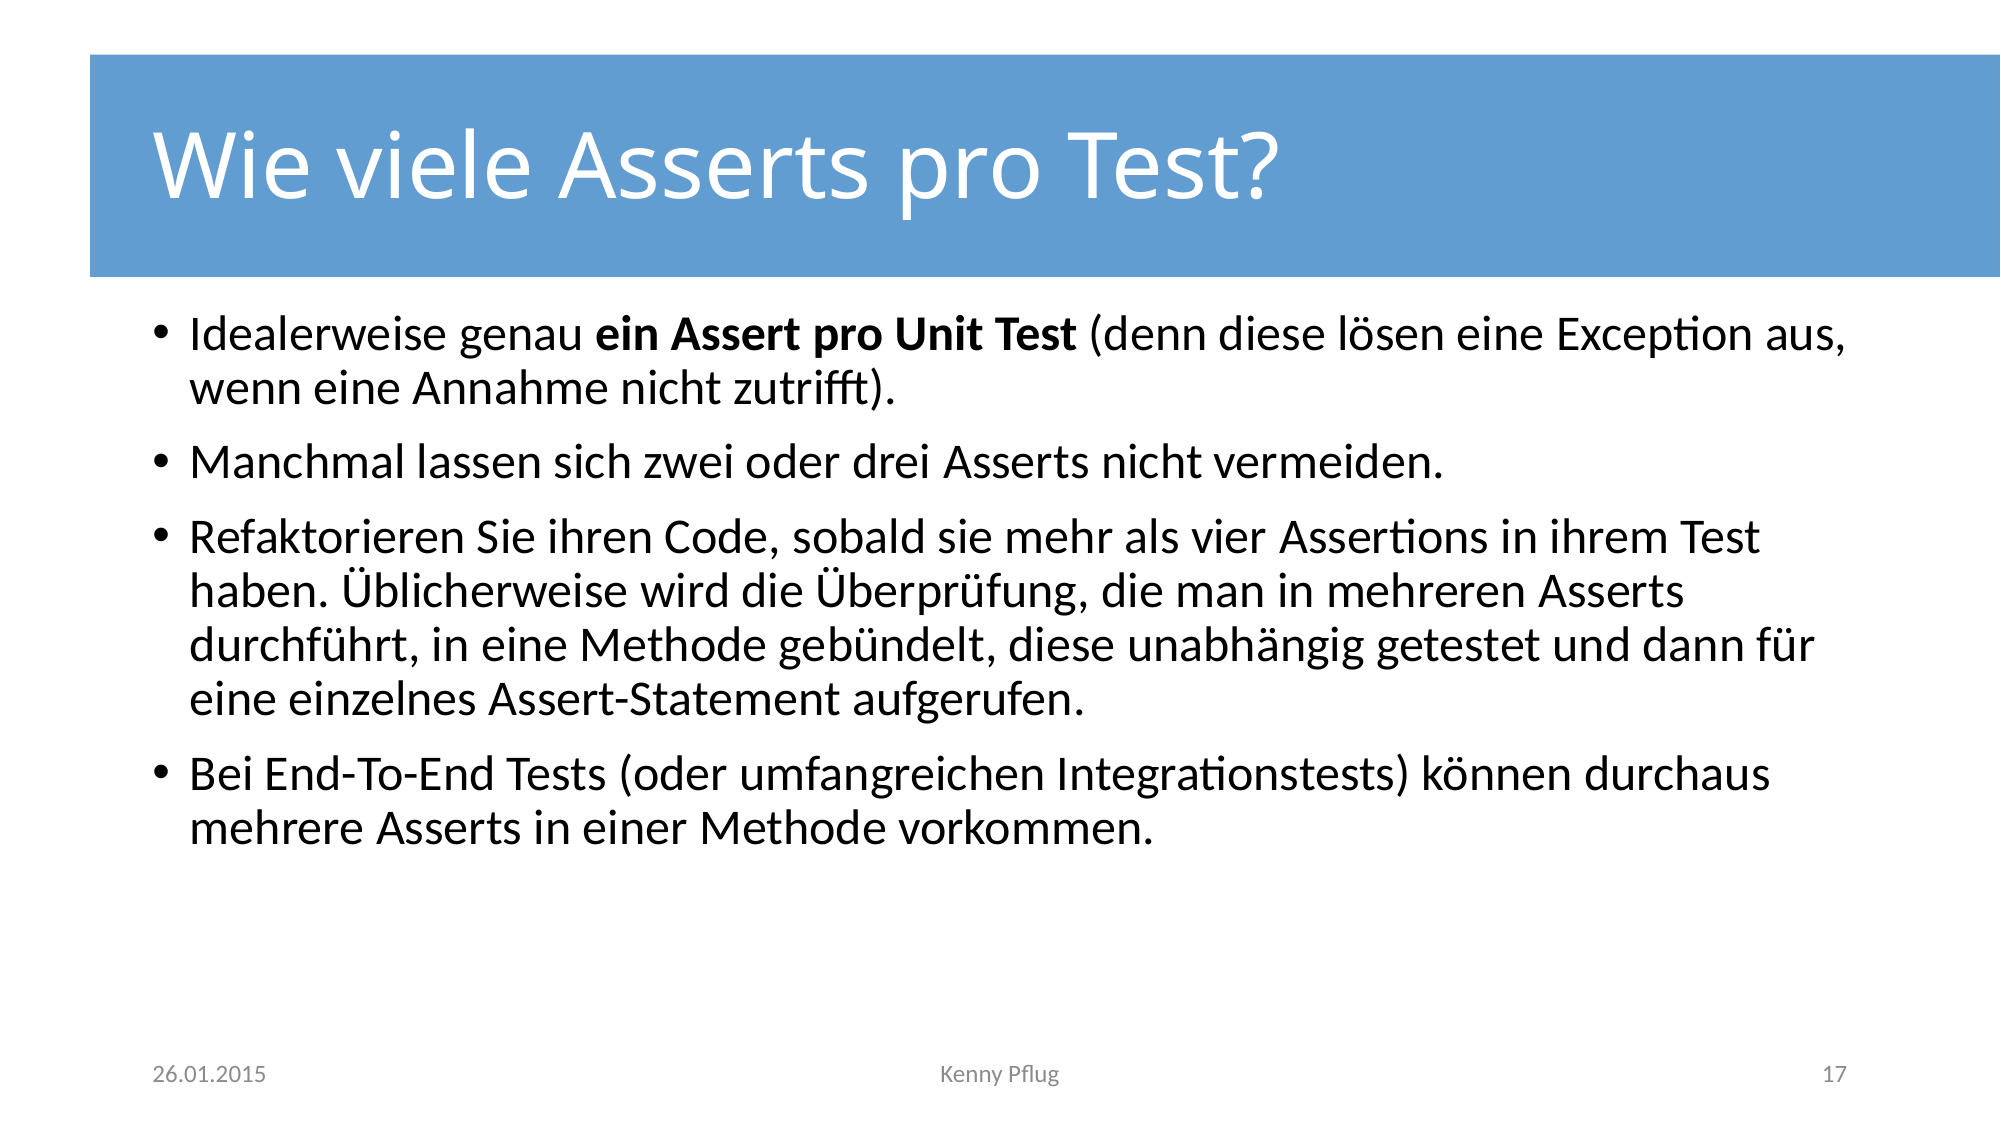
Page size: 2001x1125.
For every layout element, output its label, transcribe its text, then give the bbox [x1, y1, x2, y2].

list Idealerweise genau ein Assert pro Unit Test (denn diese lösen eine Exception aus, wenn eine Annahme nicht zutrifft). Manchmal lassen sich zwei oder drei Asserts nicht vermeiden. Refaktorieren Sie ihren Code, sobald sie mehr als vier Assertions in ihrem Test haben. Üblicherweise wird die Überprüfung, die man in mehreren Asserts durchführt, in eine Methode gebündelt, diese unabhängig getestet und dann für eine einzelnes Assert-Statement aufgerufen. Bei End-To-End Tests (oder umfangreichen Integrationstests) können durchaus mehrere Asserts in einer Methode vorkommen. [137, 299, 1863, 1014]
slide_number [137, 1042, 588, 1103]
title Wie viele Asserts pro Test? [137, 59, 2000, 278]
slide_number 17 [1412, 1042, 1863, 1103]
footer Kenny Pflug [662, 1042, 1338, 1103]
